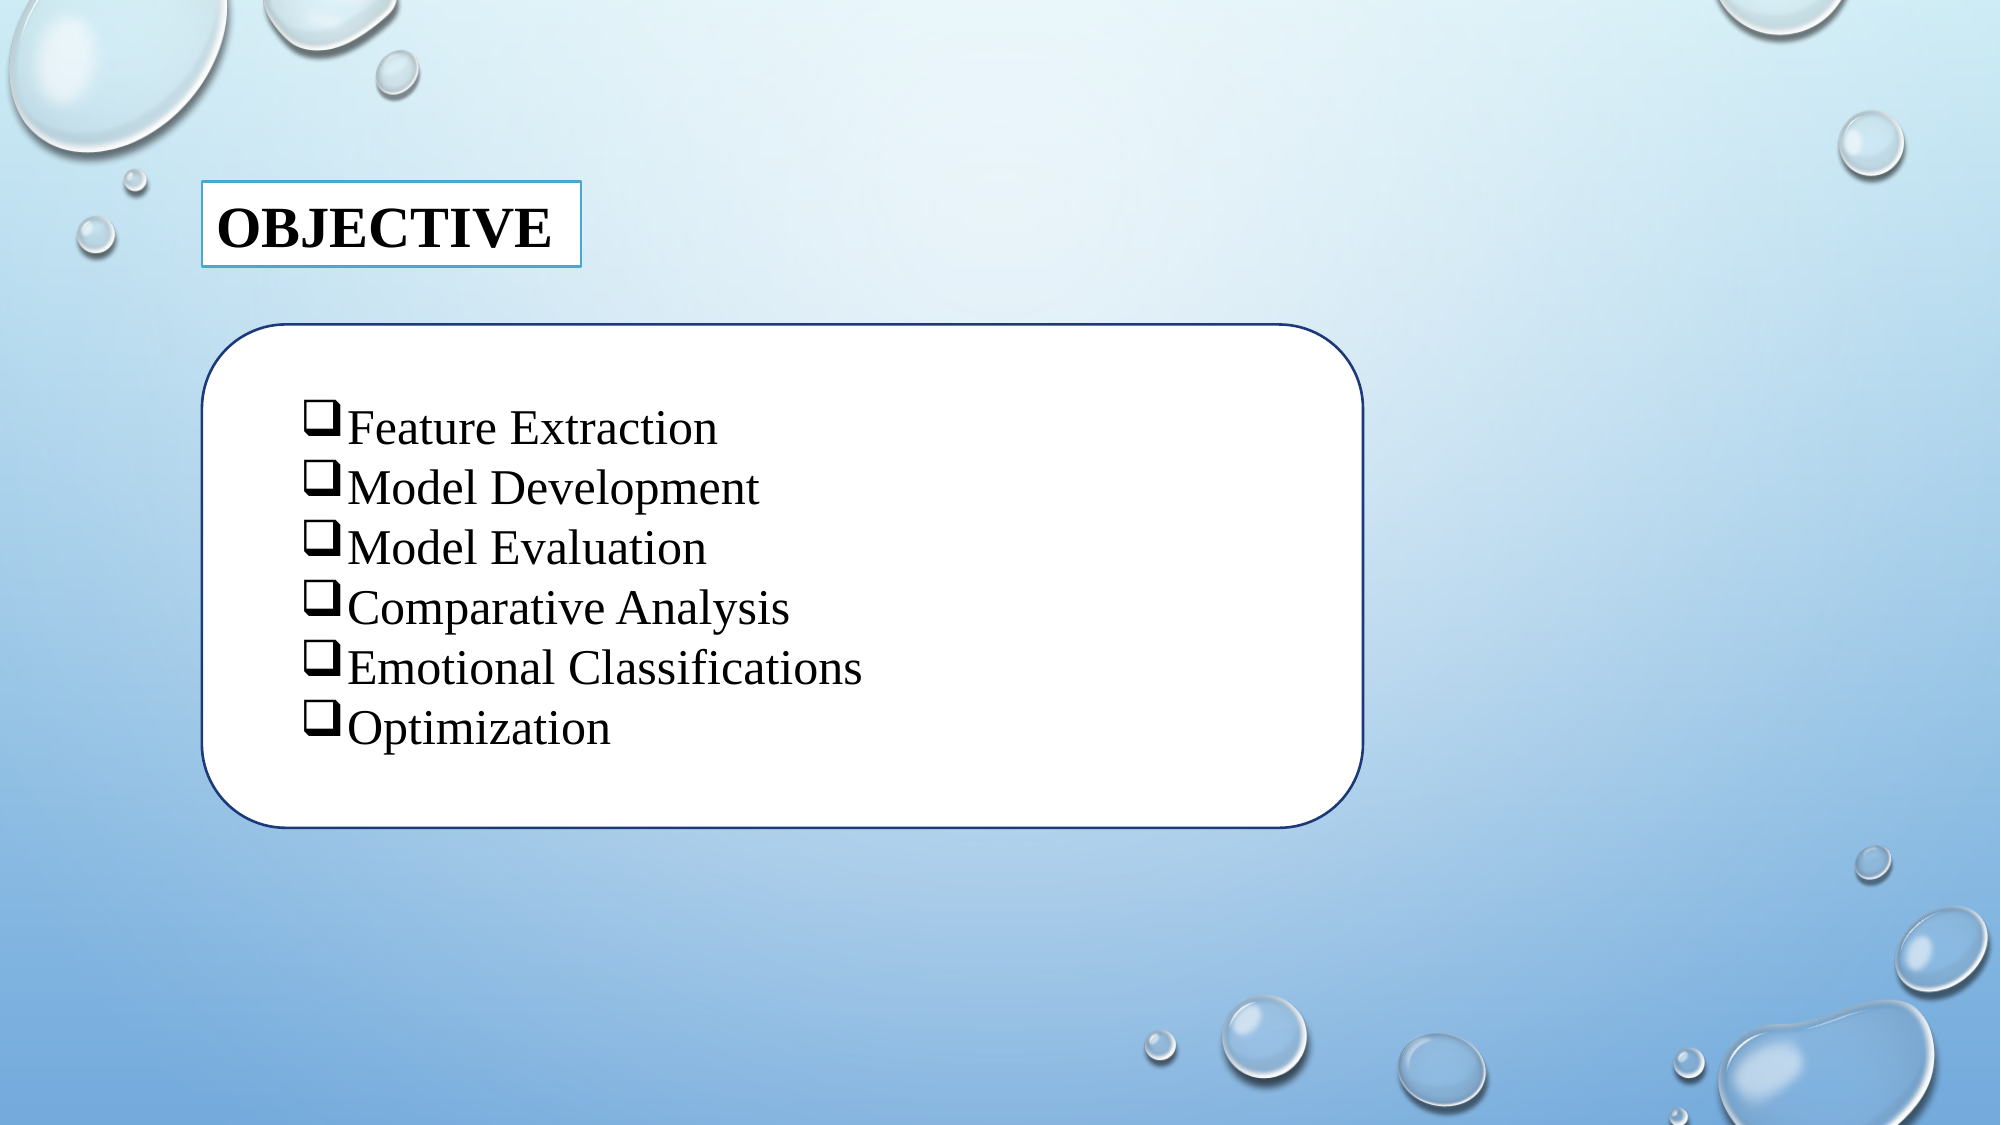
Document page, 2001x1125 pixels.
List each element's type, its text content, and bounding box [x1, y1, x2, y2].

text_box [200, 323, 1365, 830]
text_box OBJECTIVE [201, 180, 582, 268]
picture [0, 0, 2000, 1125]
text_box Feature Extraction Model Development Model Evaluation Comparative Analysis Emotional Classifications Optimization [285, 386, 1301, 762]
